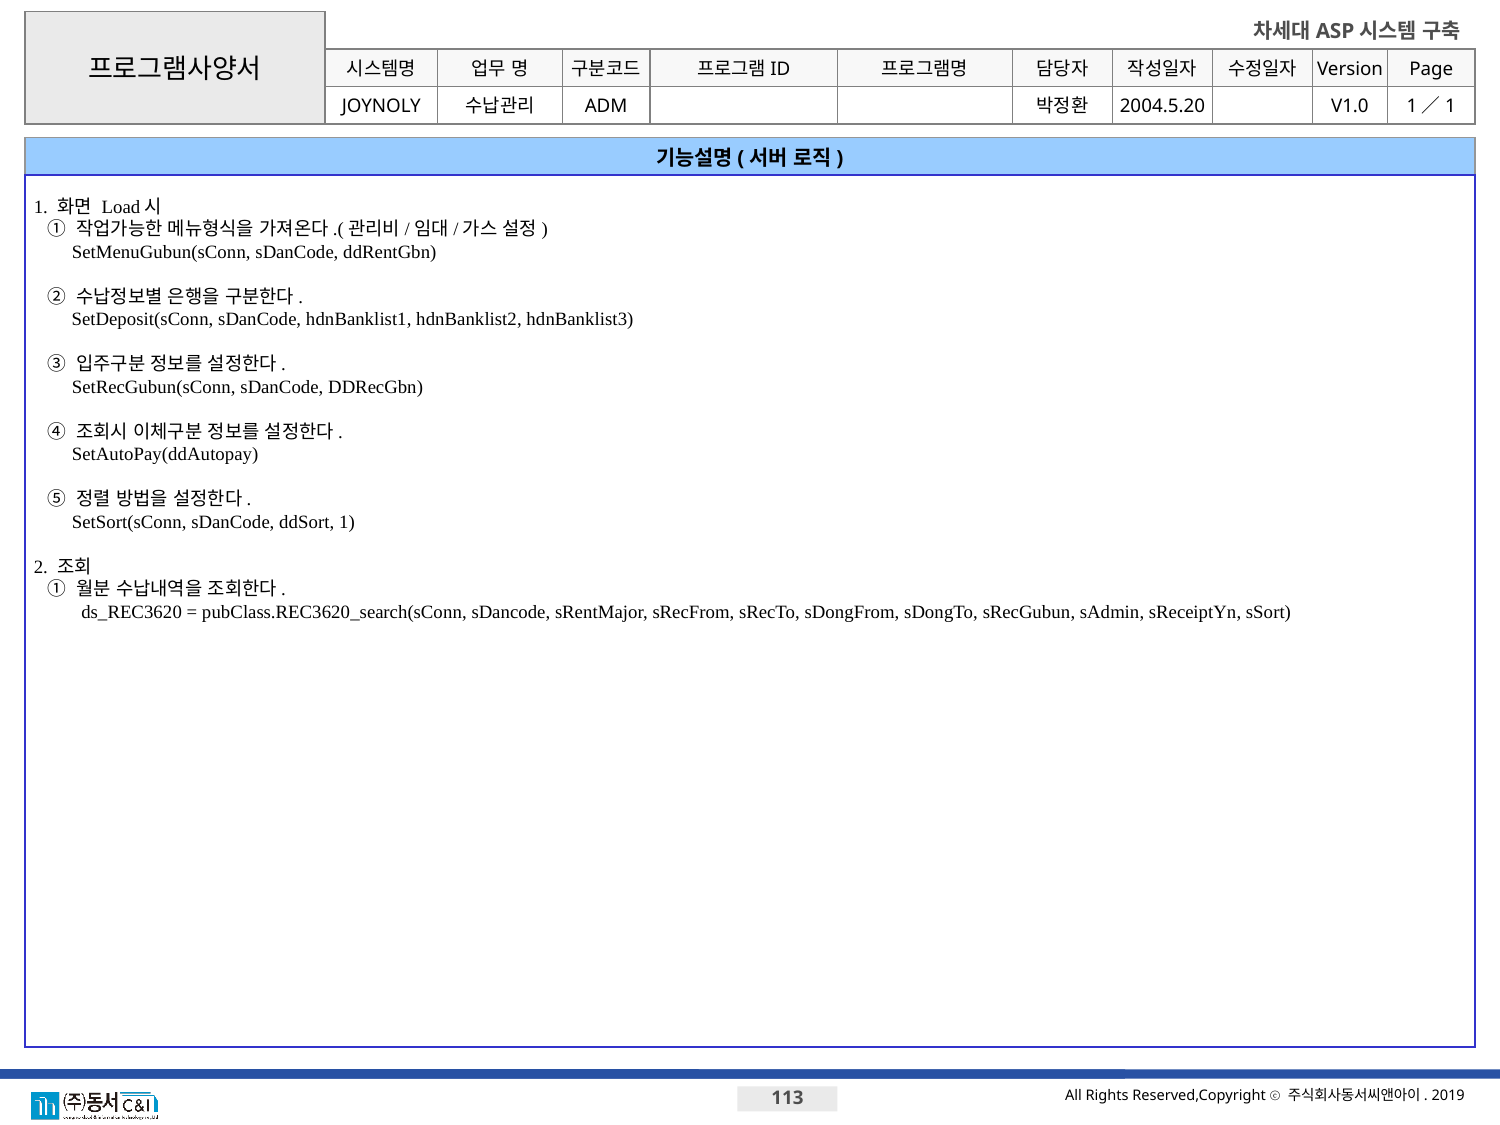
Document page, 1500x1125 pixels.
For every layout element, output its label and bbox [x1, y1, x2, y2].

text_box [24, 137, 1475, 1047]
picture [60, 1091, 159, 1120]
text_box [24, 11, 1013, 124]
picture [151, 1091, 159, 1100]
